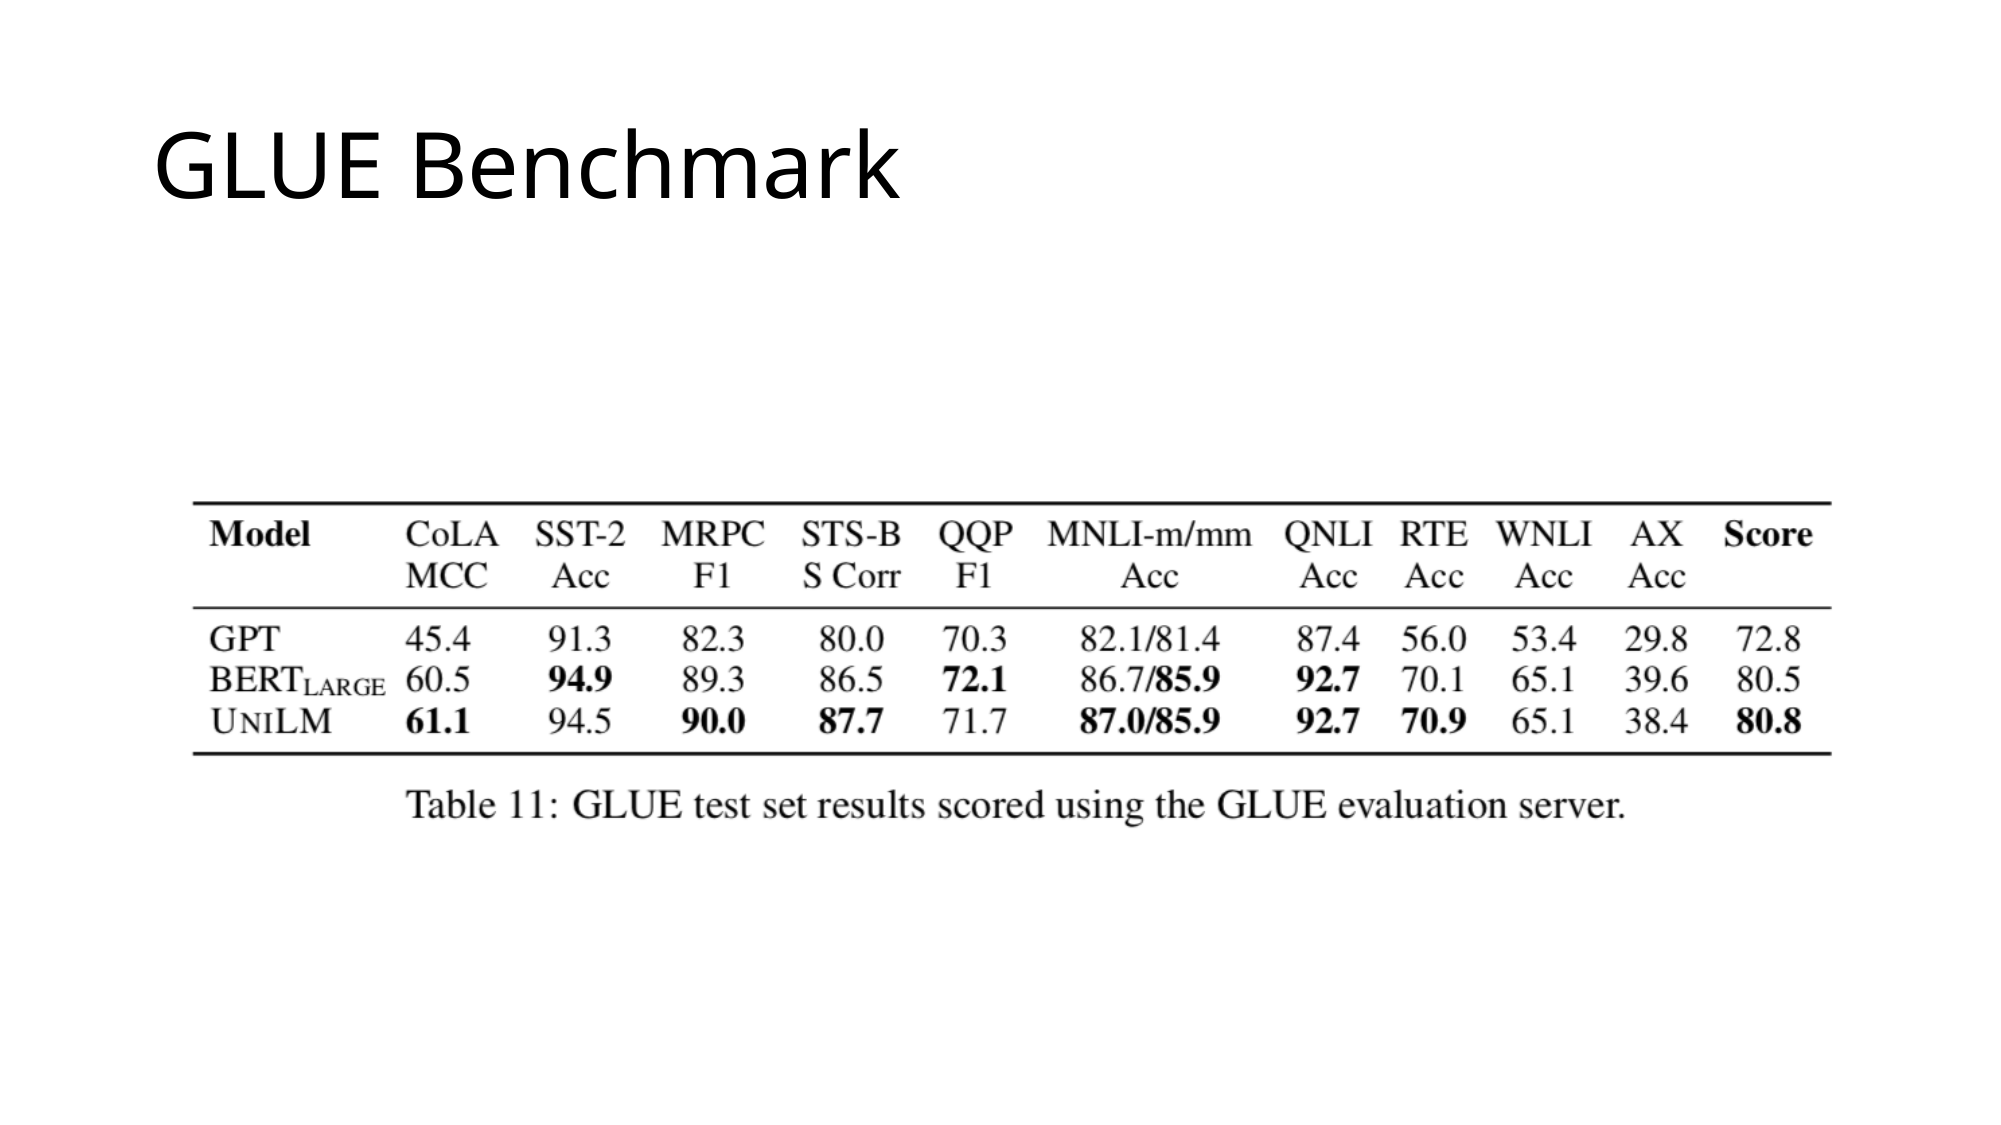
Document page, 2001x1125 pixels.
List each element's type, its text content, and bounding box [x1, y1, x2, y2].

title GLUE Benchmark [137, 59, 1863, 278]
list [137, 449, 1863, 853]
